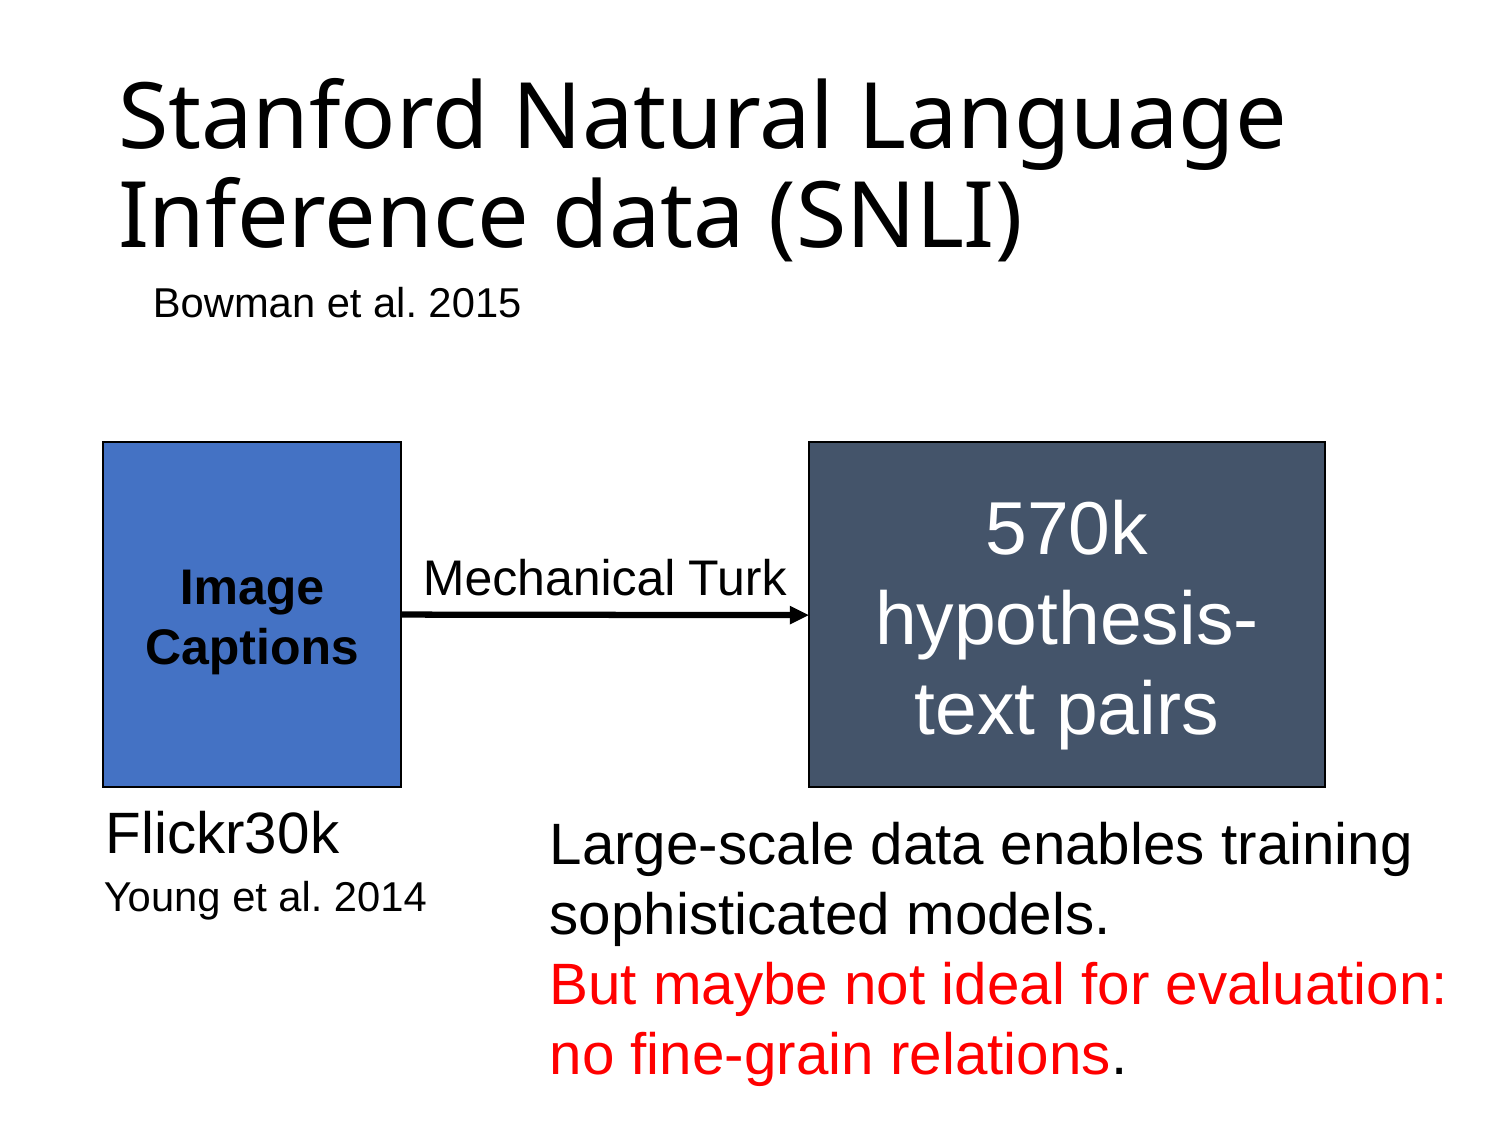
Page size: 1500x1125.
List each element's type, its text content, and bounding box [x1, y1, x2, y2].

text_box Flickr30k [90, 787, 401, 851]
title Stanford Natural Language Inference data (SNLI) [103, 59, 1397, 278]
text_box Large-scale data enables training sophisticated models. But maybe not ideal for evaluation: no fine-grain relations. [534, 798, 1500, 1094]
text_box 570k hypothesis-text pairs [808, 441, 1326, 788]
text_box Mechanical Turk [401, 538, 809, 602]
text_box Image Captions [102, 441, 402, 788]
text_box Bowman et al. 2015 [138, 268, 584, 334]
text_box Young et al. 2014 [88, 862, 444, 928]
